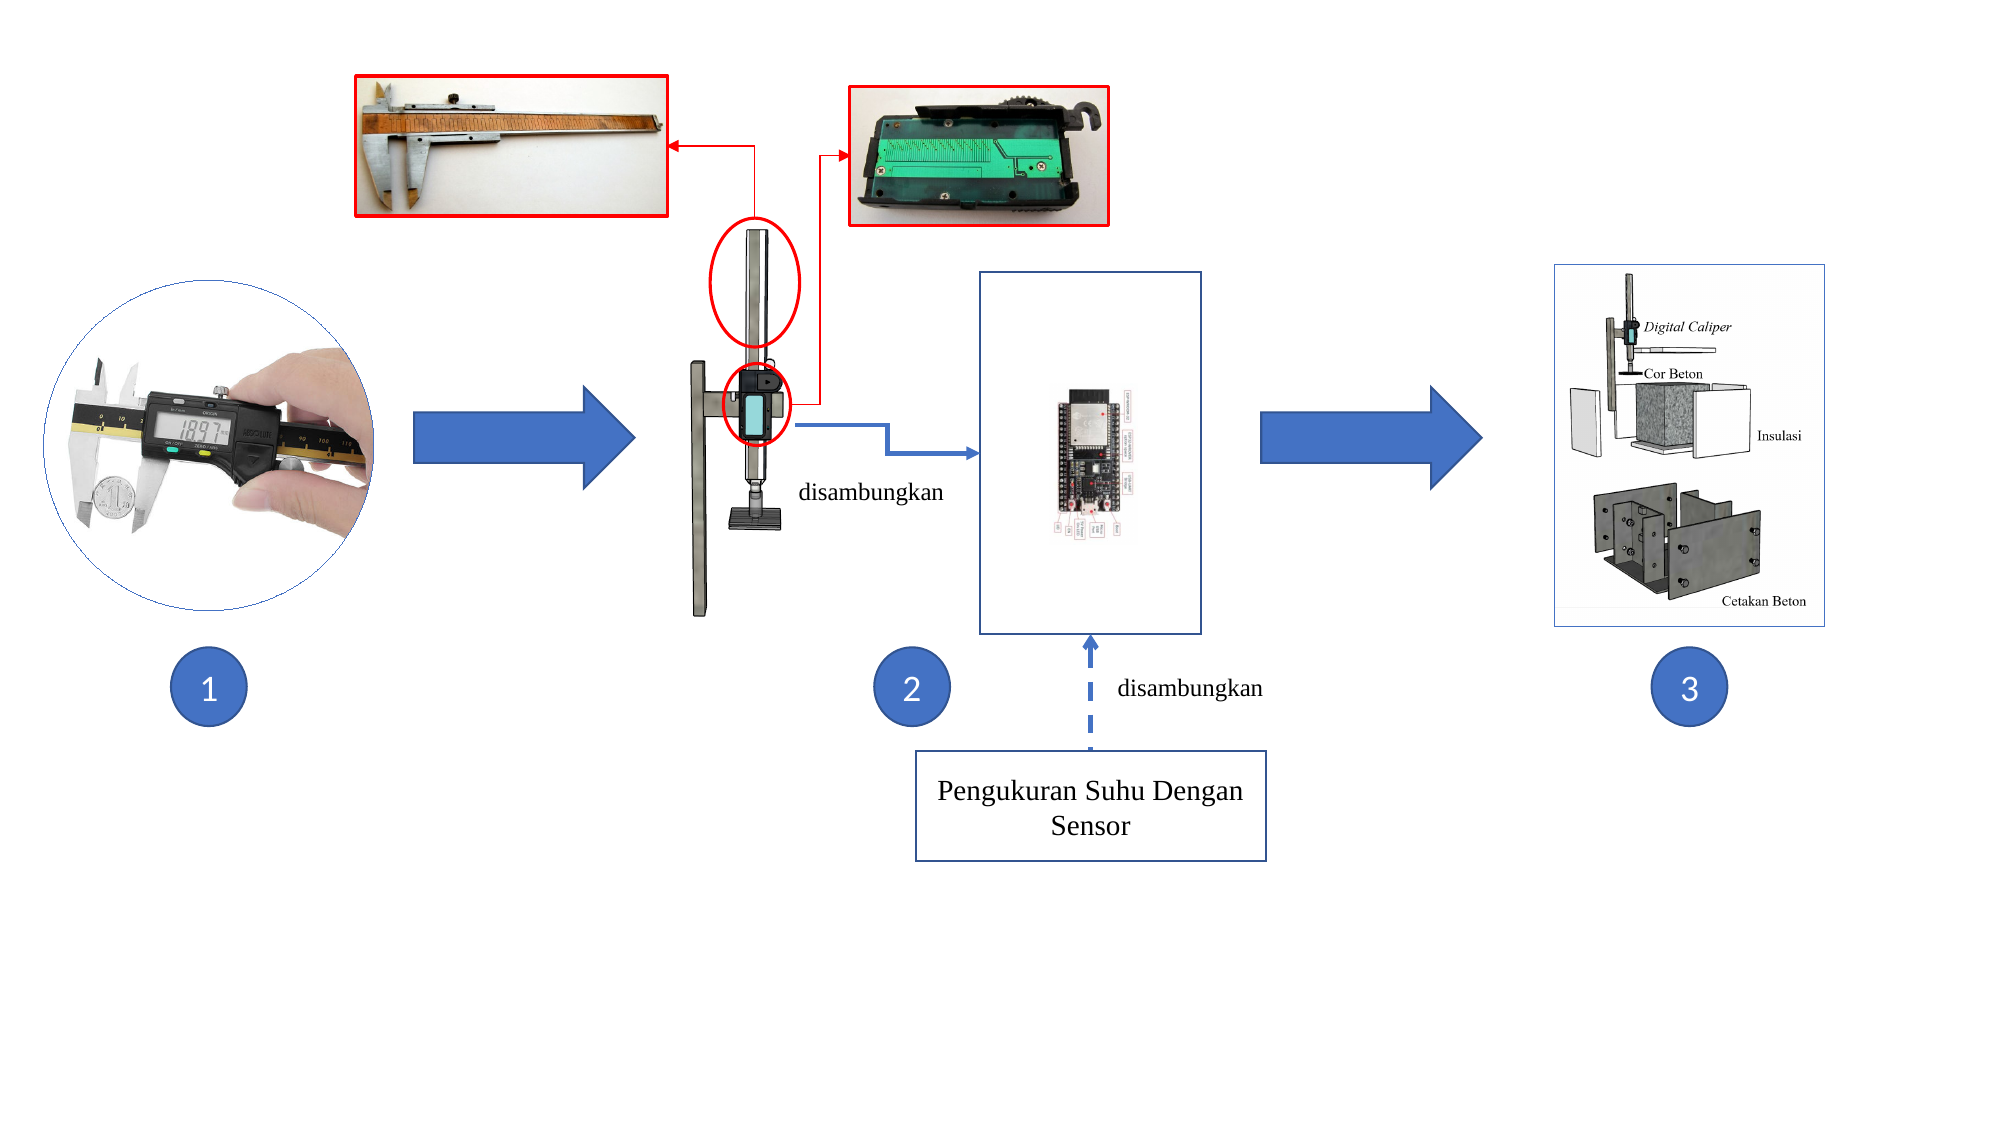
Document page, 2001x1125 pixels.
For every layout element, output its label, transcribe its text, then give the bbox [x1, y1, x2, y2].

text_box [747, 217, 774, 223]
text_box disambungkan [1102, 664, 1279, 709]
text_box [674, 137, 747, 227]
picture [43, 280, 374, 611]
text_box 1 [169, 646, 248, 728]
text_box 3 [1650, 646, 1729, 728]
picture [357, 77, 667, 215]
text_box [790, 155, 852, 405]
text_box [1260, 384, 1484, 491]
text_box [413, 384, 637, 491]
picture [851, 87, 1107, 224]
picture [1554, 264, 1825, 627]
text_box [795, 424, 981, 454]
text_box 2 [873, 646, 952, 728]
text_box disambungkan [796, 467, 960, 513]
picture [1013, 384, 1174, 545]
text_box Pengukuran Suhu Dengan Sensor [915, 750, 1267, 862]
text_box [979, 271, 1202, 635]
picture [666, 223, 796, 627]
